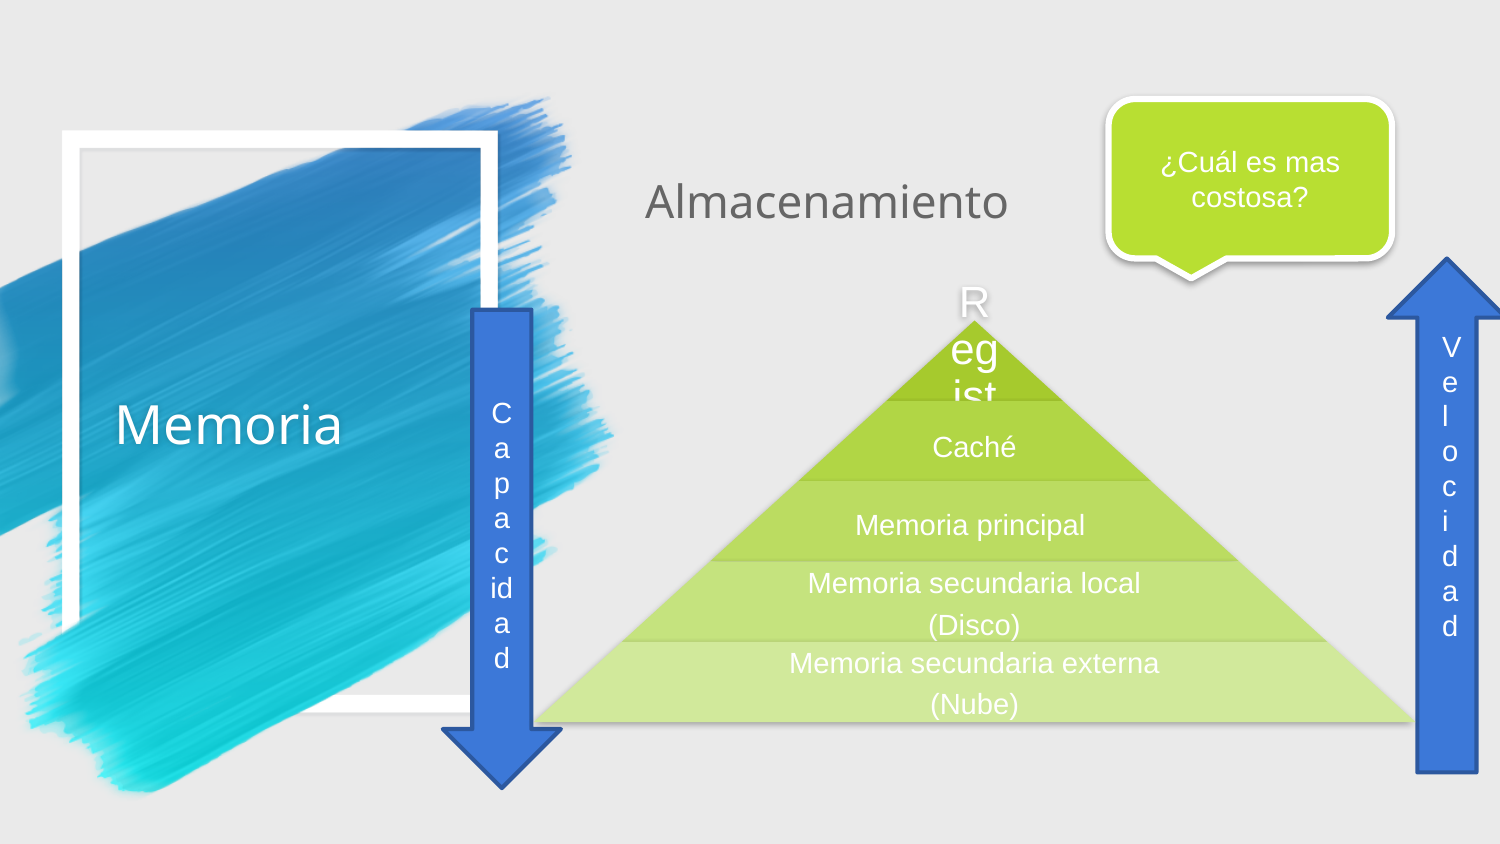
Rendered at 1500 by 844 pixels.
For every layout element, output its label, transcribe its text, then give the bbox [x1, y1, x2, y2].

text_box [533, 320, 1416, 723]
text_box ¿Cuál es mas costosa? [1105, 95, 1396, 282]
text_box Capac idad [440, 307, 561, 791]
text_box [1385, 256, 1500, 775]
title Memoria [114, 149, 447, 696]
text_box Velocidad [1427, 320, 1475, 650]
list Almacenamiento [630, 132, 1426, 318]
picture [0, 0, 1500, 844]
